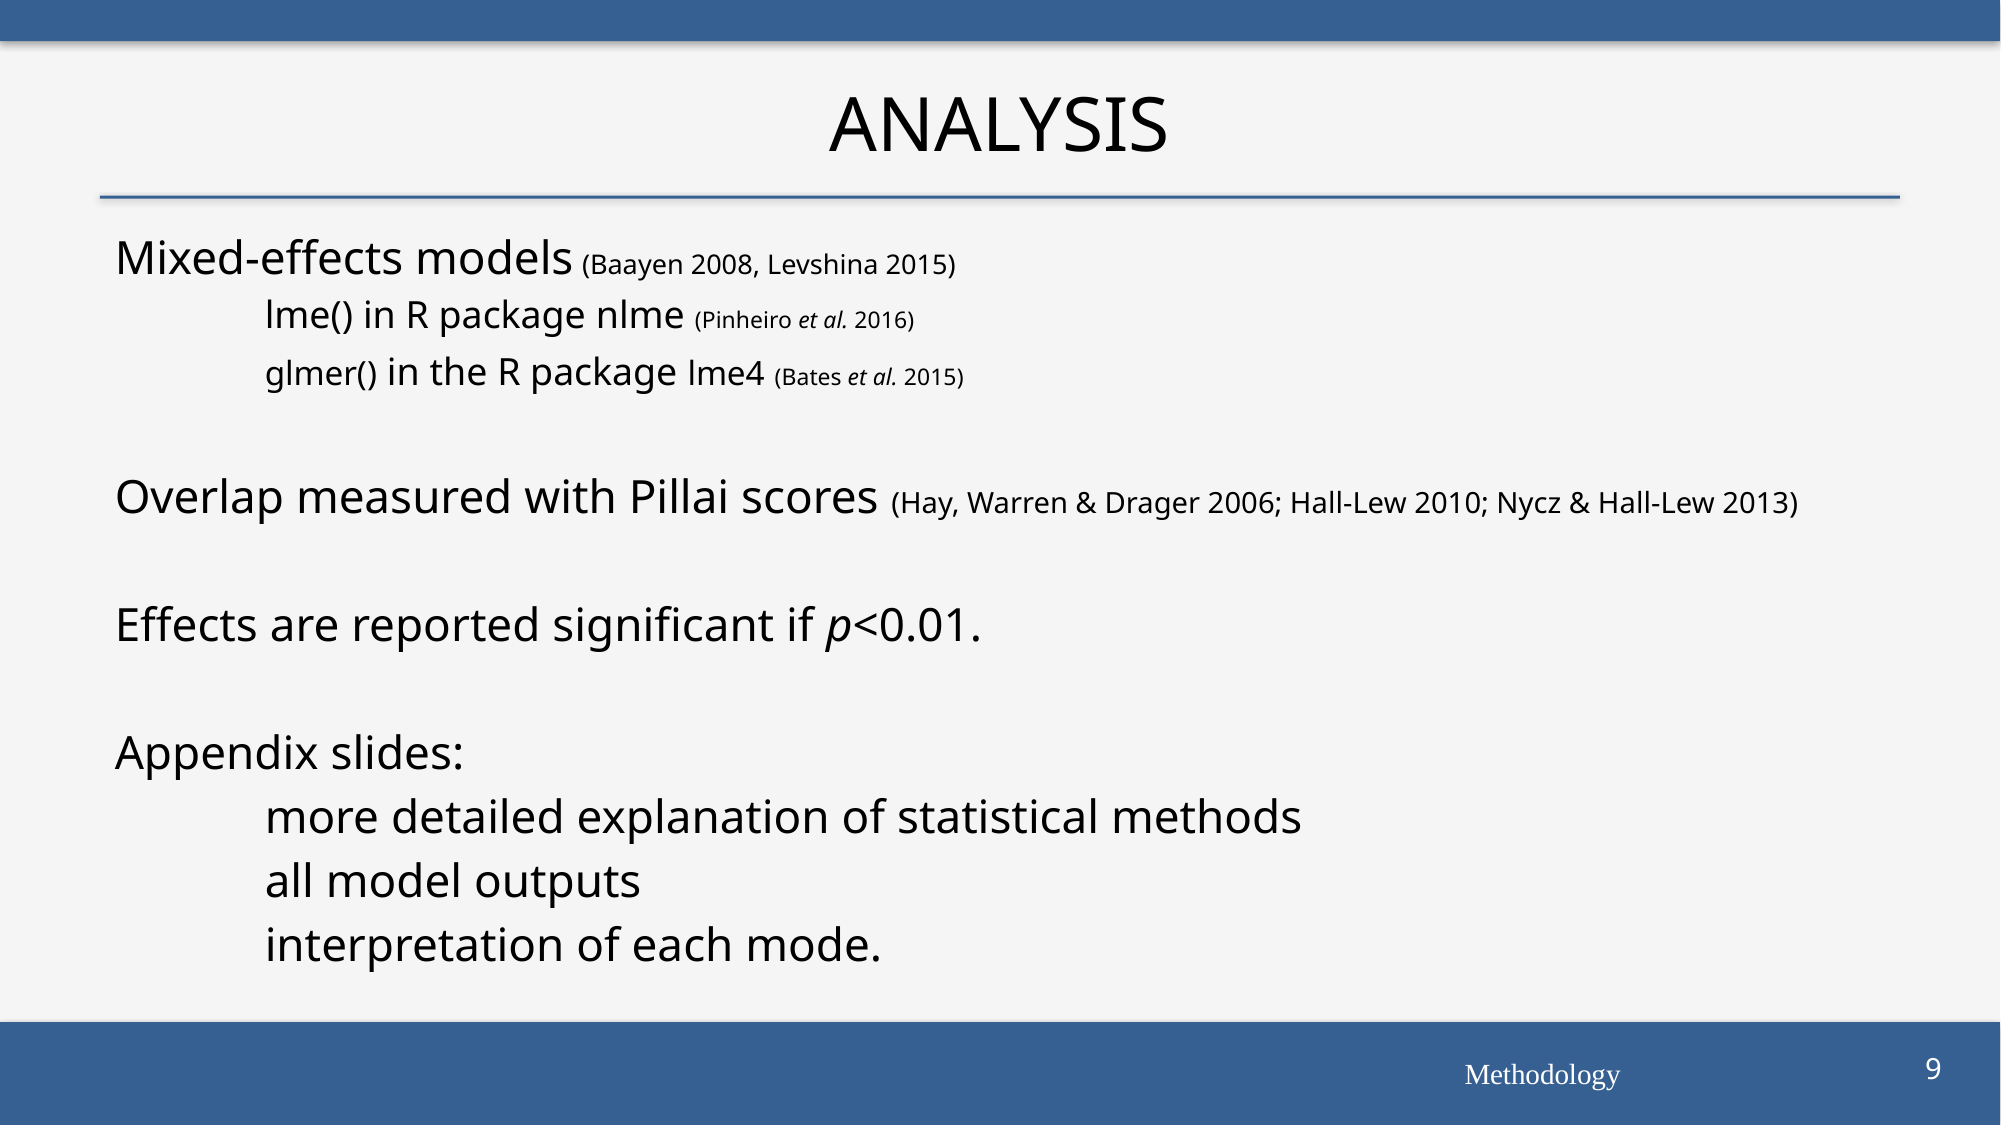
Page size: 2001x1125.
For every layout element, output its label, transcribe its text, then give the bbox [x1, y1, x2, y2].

list Mixed-effects models (Baayen 2008, Levshina 2015) lme() in R package nlme (Pinheiro et al. 2016) glmer() in the R package lme4 (Bates et al. 2015) Overlap measured with Pillai scores (Hay, Warren & Drager 2006; Hall-Lew 2010; Nycz & Hall-Lew 2013) Effects are reported significant if p<0.01. Appendix slides: more detailed explanation of statistical methods all model outputs interpretation of each mode. [99, 220, 1900, 1005]
footer Methodology [1205, 1042, 1881, 1103]
title Analysis [99, 47, 1900, 196]
slide_number 9 [1881, 1042, 1987, 1103]
